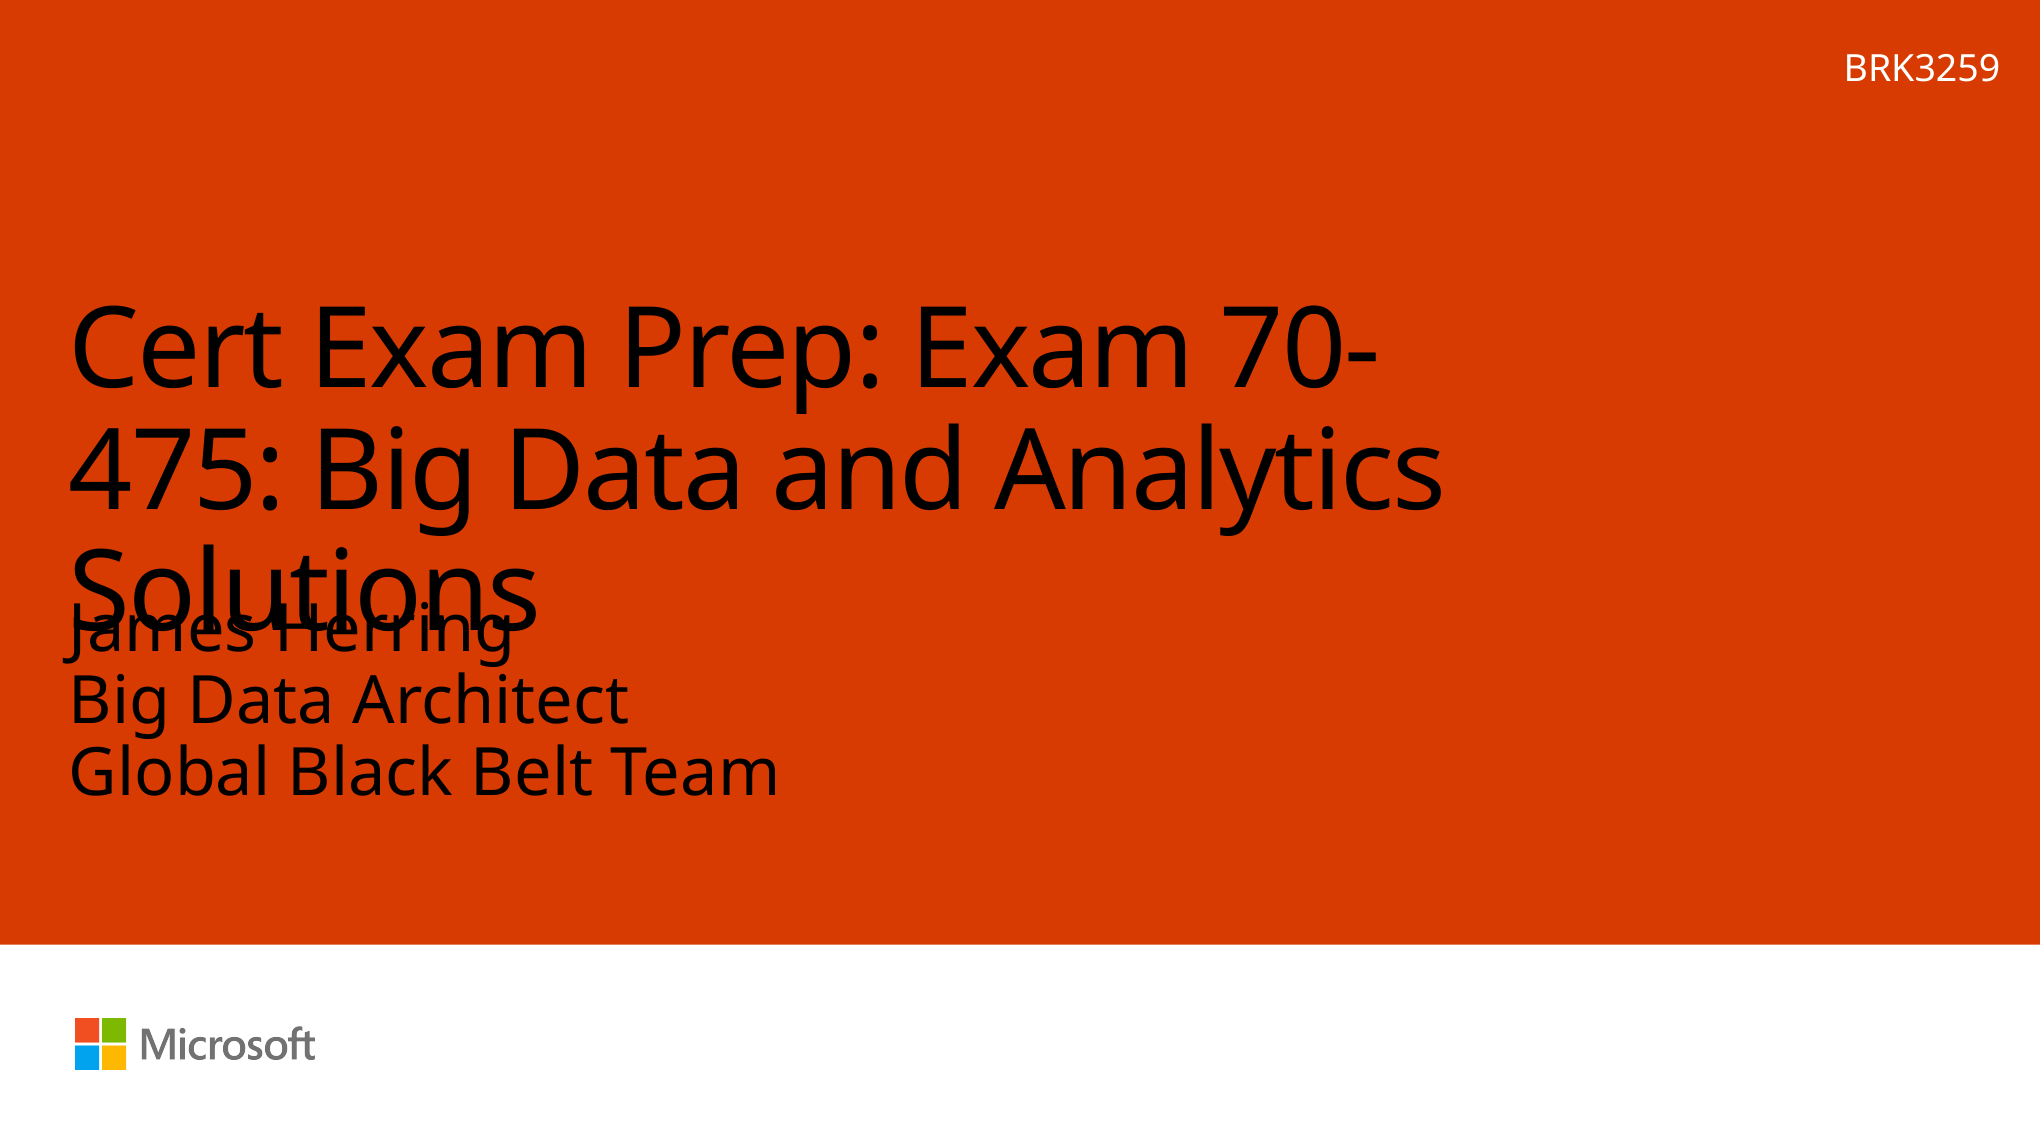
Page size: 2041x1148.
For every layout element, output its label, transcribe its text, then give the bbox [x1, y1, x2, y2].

text_box BRK3259 [1828, 36, 2016, 96]
list James Herring Big Data Architect Global Black Belt Team [45, 575, 1246, 876]
title Cert Exam Prep: Exam 70-475: Big Data and Analytics Solutions [45, 275, 1546, 576]
picture [75, 1018, 315, 1070]
